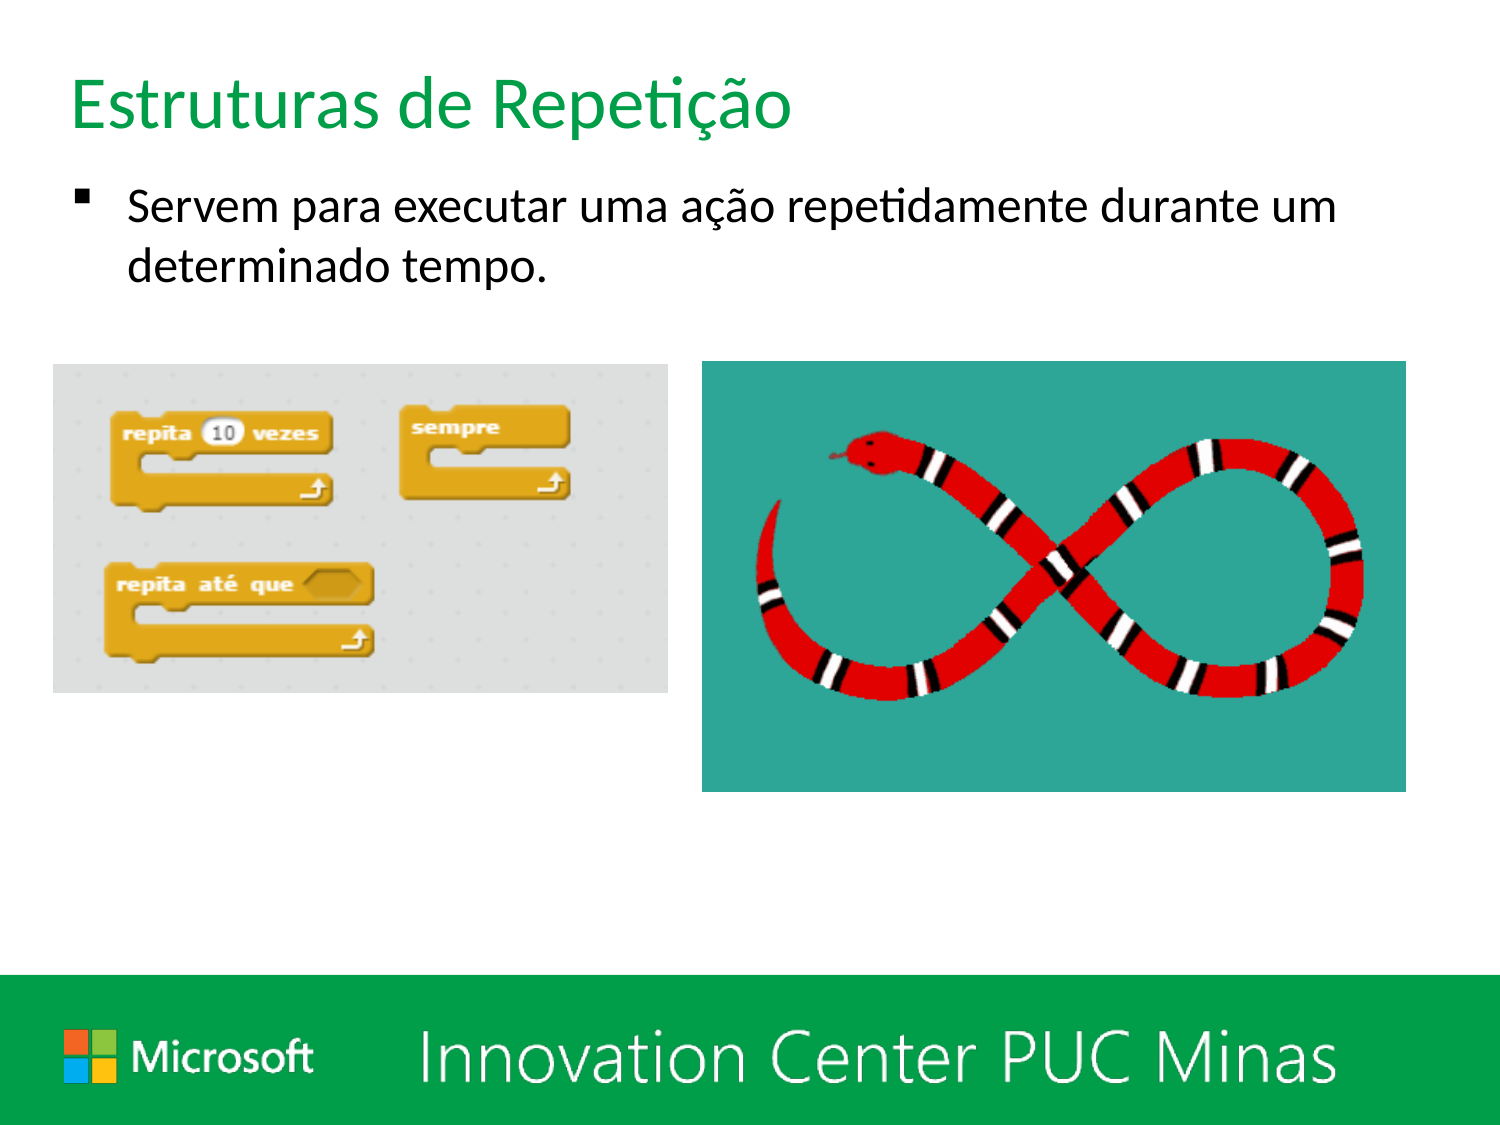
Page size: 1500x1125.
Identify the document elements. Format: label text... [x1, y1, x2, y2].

picture [702, 361, 1407, 792]
picture [64, 1020, 1339, 1106]
list Servem para executar uma ação repetidamente durante um determinado tempo. [70, 172, 1430, 917]
title Estruturas de Repetição [70, 53, 1430, 154]
picture [52, 363, 669, 693]
